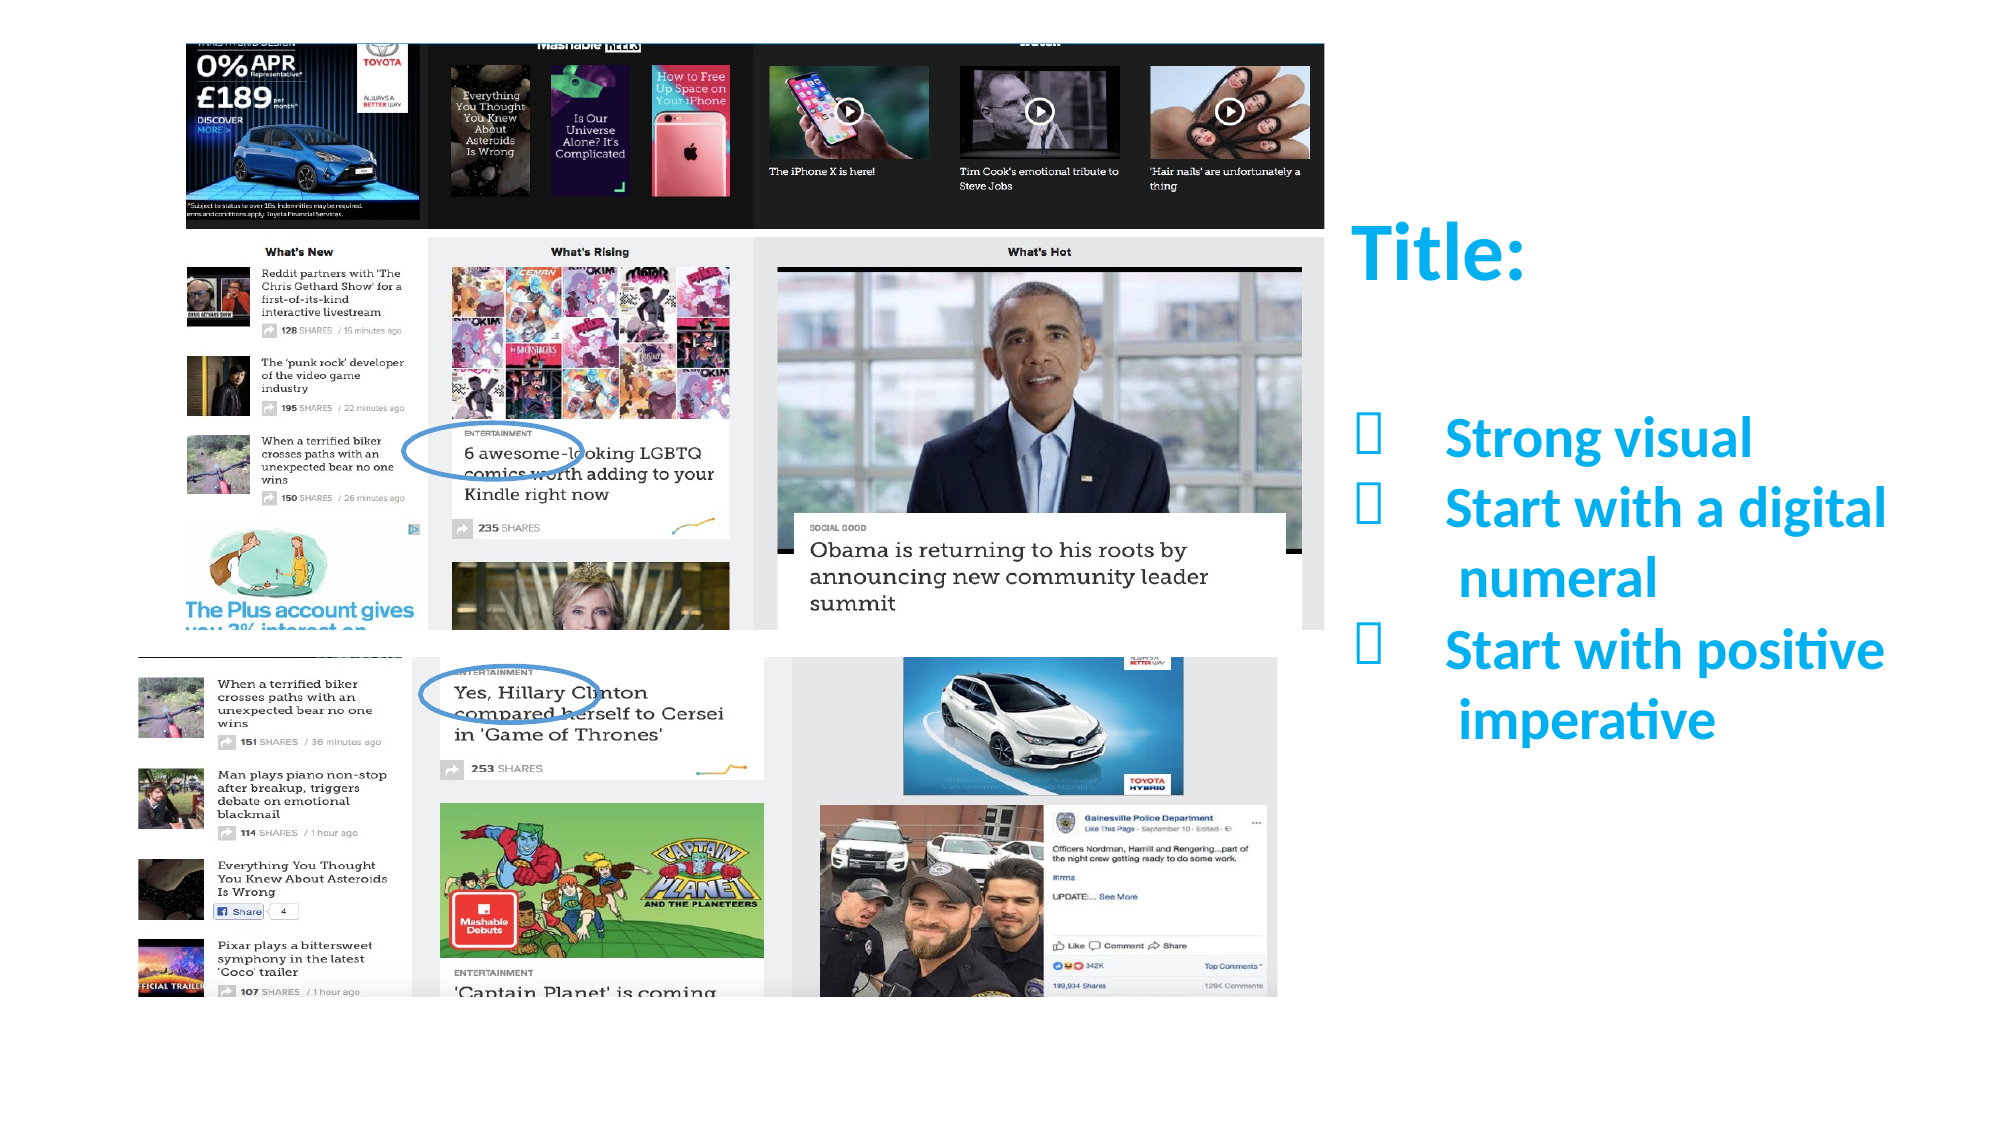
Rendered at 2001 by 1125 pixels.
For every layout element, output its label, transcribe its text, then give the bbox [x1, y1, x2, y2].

text_box   [1349, 394, 1381, 537]
text_box Strong visual Start with a digital numeral Start with positive imperative [1443, 396, 1894, 752]
title Title: [1349, 195, 1530, 386]
text_box [186, 43, 1325, 630]
text_box [138, 657, 1278, 997]
text_box  [1349, 603, 1381, 676]
text_box [403, 422, 583, 480]
text_box [420, 666, 600, 723]
